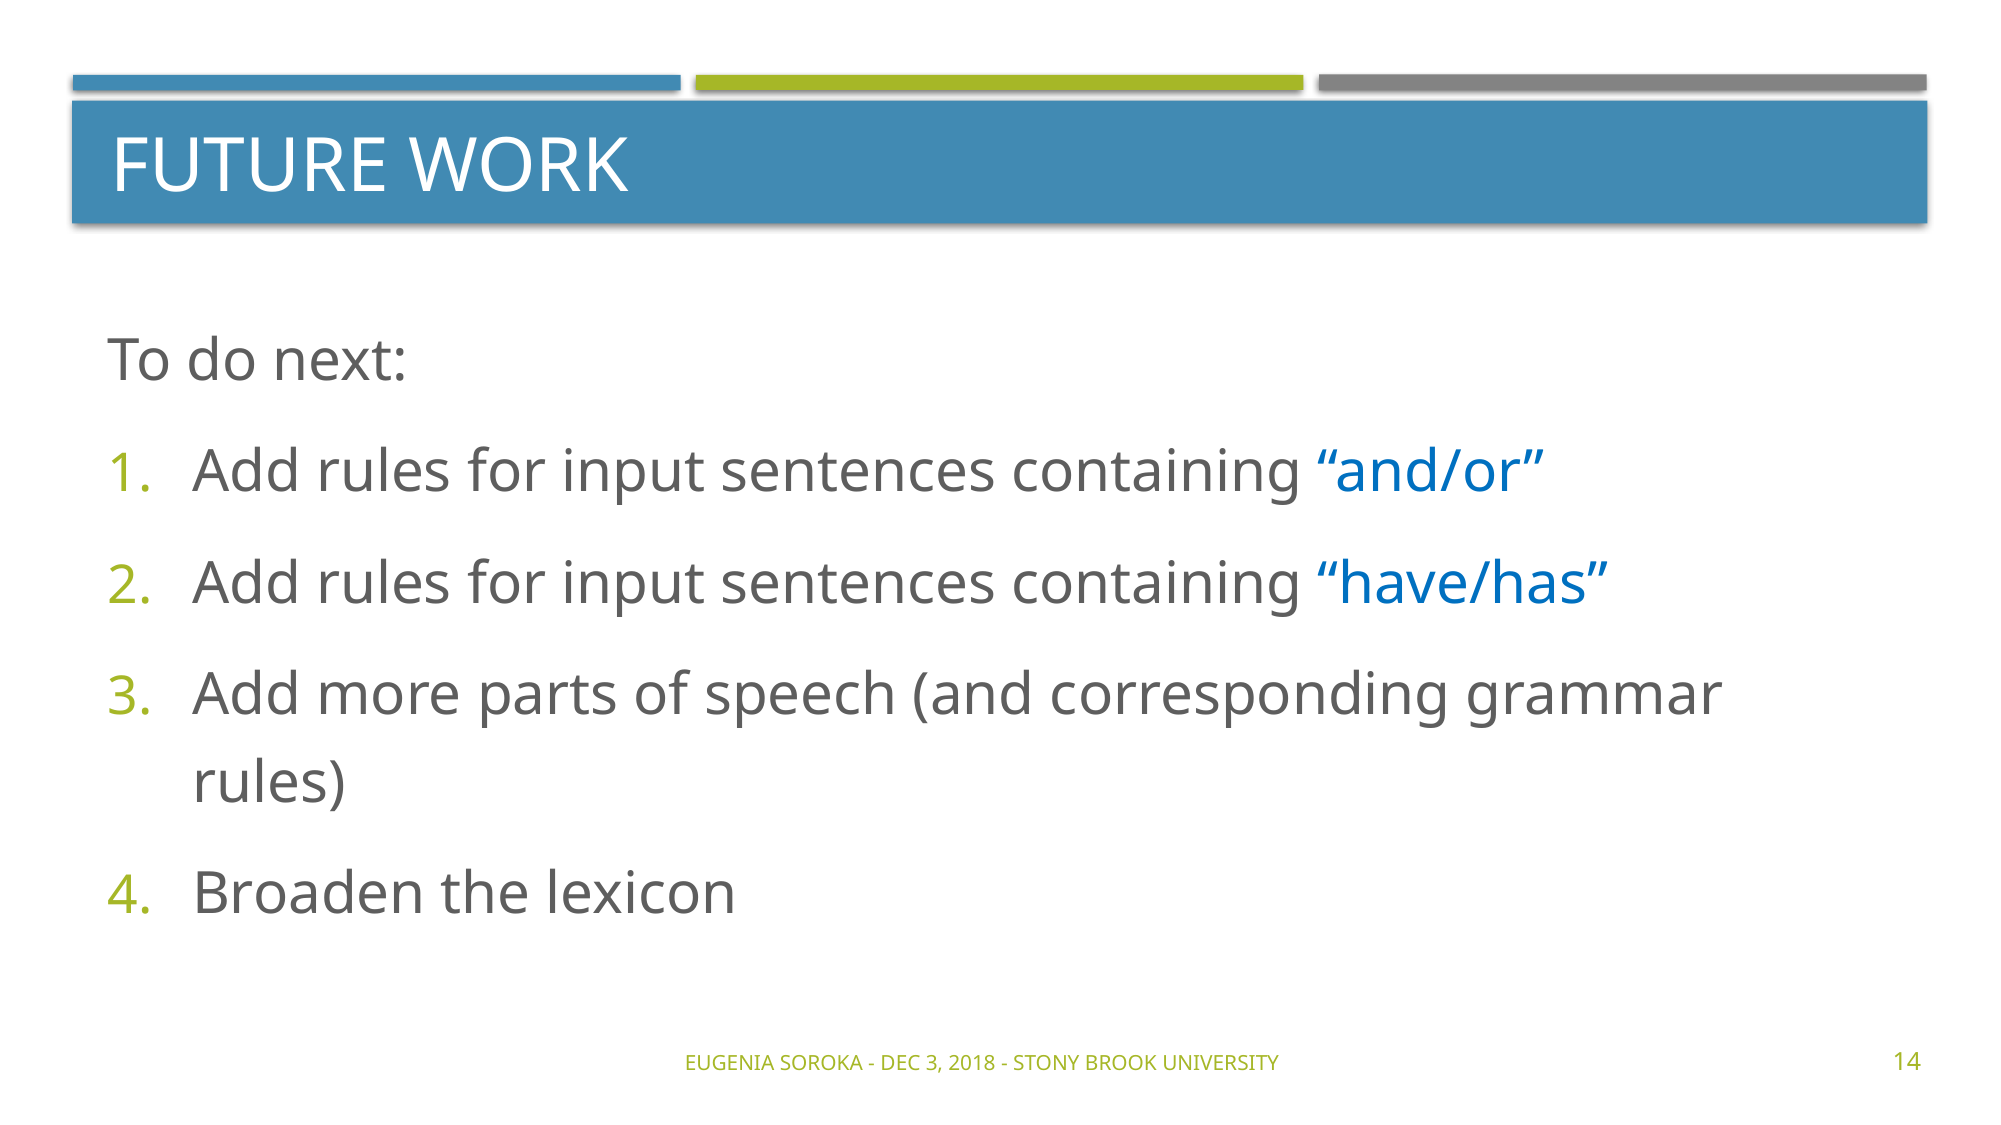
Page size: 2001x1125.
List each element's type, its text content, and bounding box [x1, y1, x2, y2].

title Future work [95, 91, 1905, 214]
slide_number 14 [1869, 1032, 1946, 1093]
footer Eugenia Soroka - Dec 3, 2018 - Stony Brook University [95, 1032, 1869, 1093]
list To do next: Add rules for input sentences containing “and/or” Add rules for input sentences containing “have/has” Add more parts of speech (and corresponding grammar rules) Broaden the lexicon [92, 242, 1903, 988]
